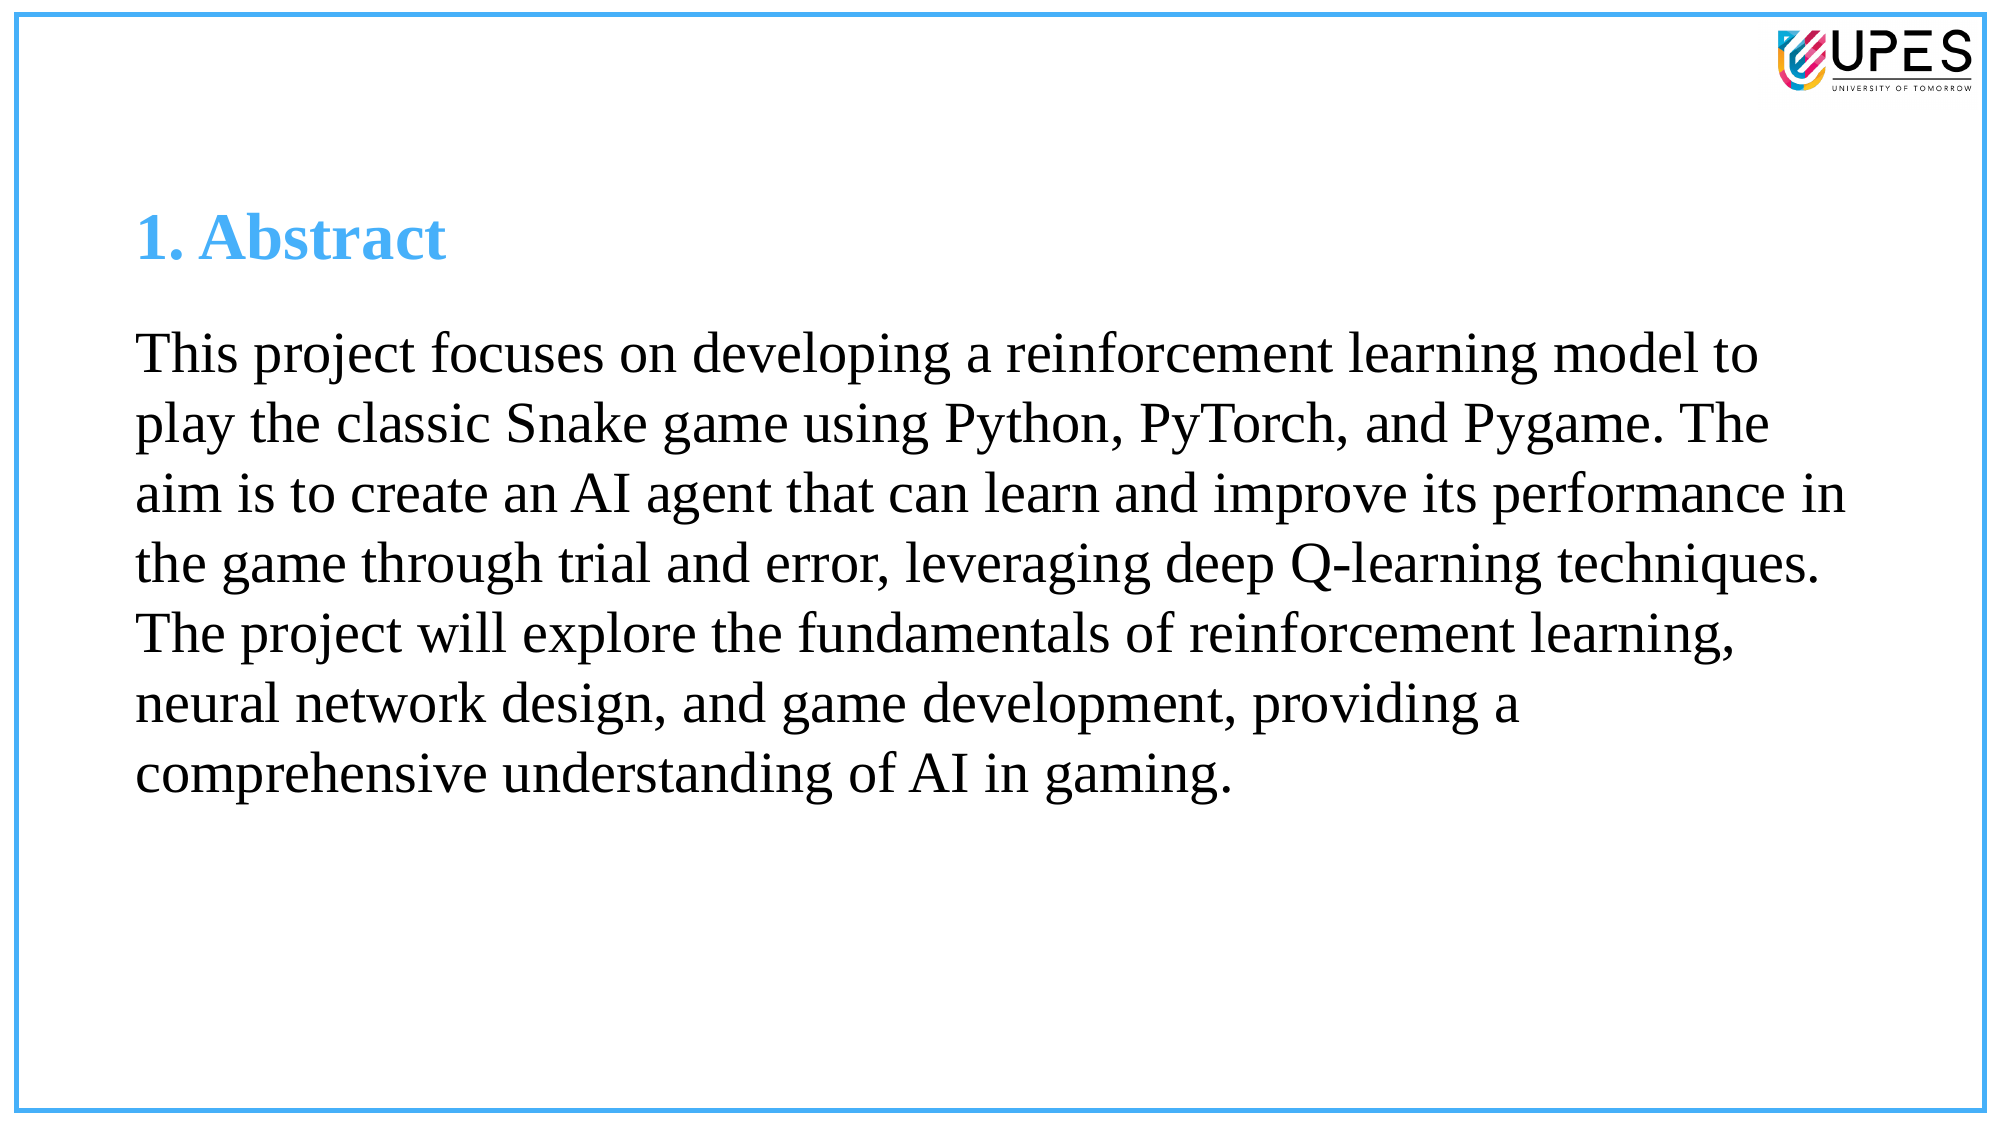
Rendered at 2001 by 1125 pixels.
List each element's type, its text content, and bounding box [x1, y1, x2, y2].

picture [1758, 20, 1978, 110]
text_box 1. Abstract [120, 185, 1356, 280]
text_box This project focuses on developing a reinforcement learning model to play the classic Snake game using Python, PyTorch, and Pygame. The aim is to create an AI agent that can learn and improve its performance in the game through trial and error, leveraging deep Q-learning techniques. The project will explore the fundamentals of reinforcement learning, neural network design, and game development, providing a comprehensive understanding of AI in gaming. [120, 306, 1879, 812]
